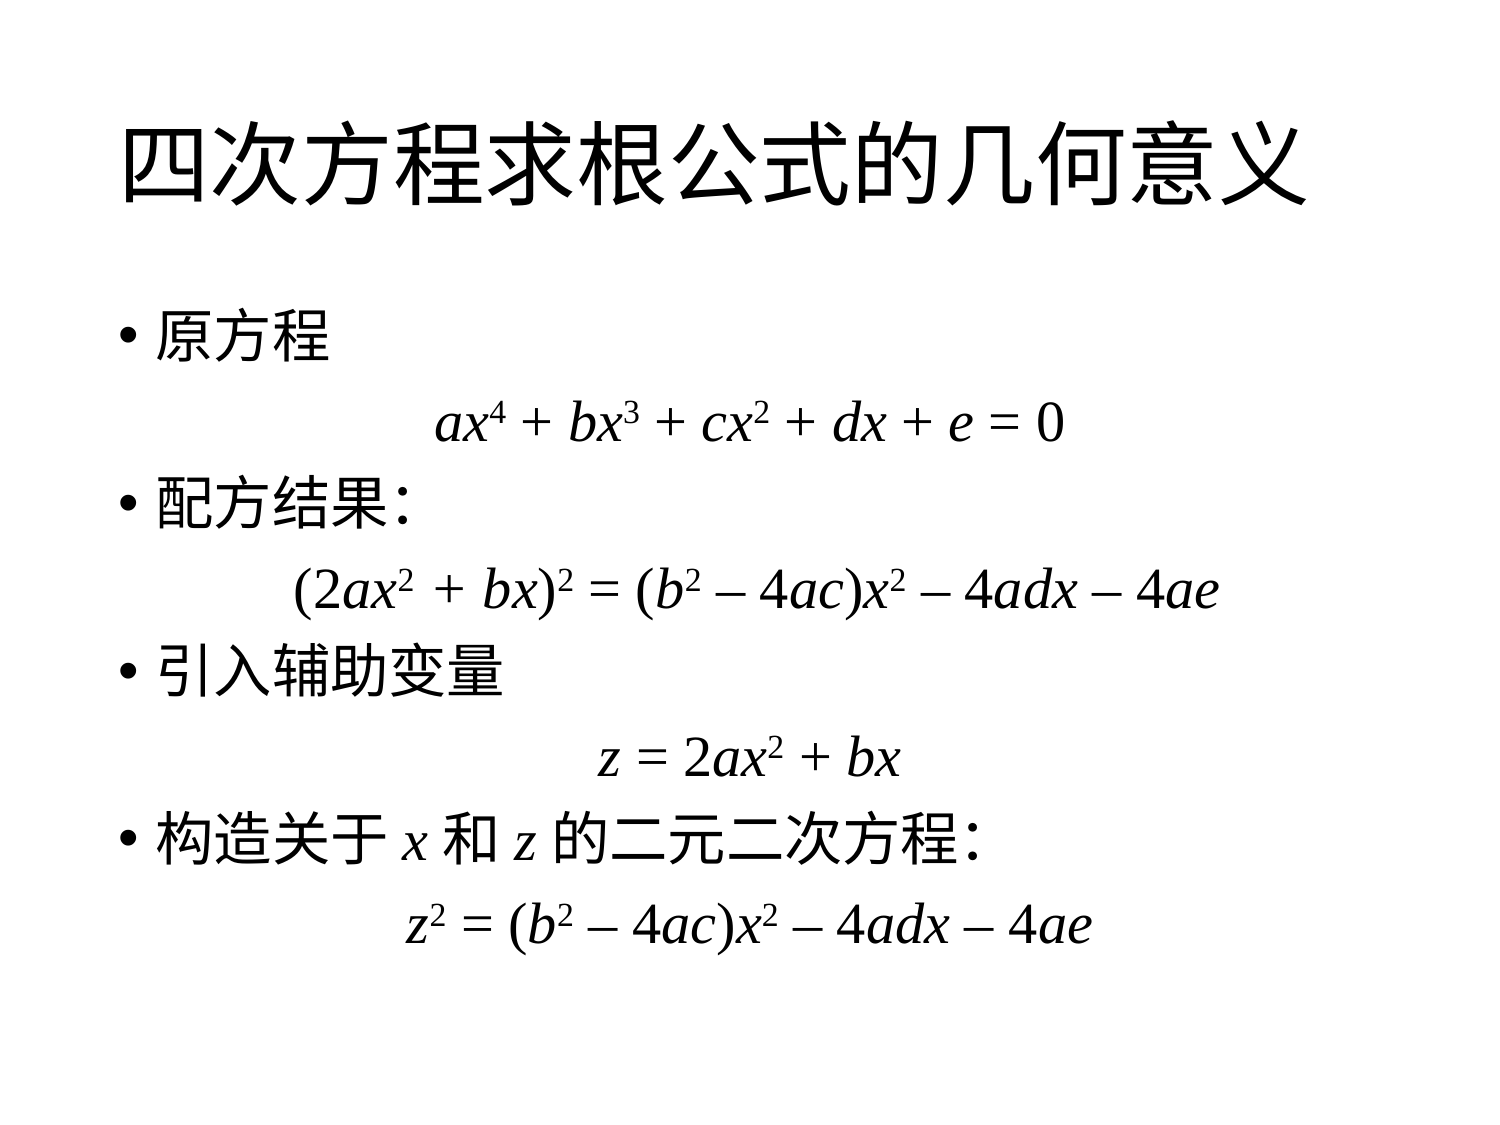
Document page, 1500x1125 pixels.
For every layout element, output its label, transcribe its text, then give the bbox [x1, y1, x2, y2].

title 四次方程求根公式的几何意义 [103, 59, 1397, 278]
list 原方程 ax4 + bx3 + cx2 + dx + e = 0 配方结果： (2ax2 + bx)2 = (b2 – 4ac)x2 – 4adx – 4ae 引入辅助变量 z = 2ax2 + bx 构造关于x和z的二元二次方程： z2 = (b2 – 4ac)x2 – 4adx – 4ae [103, 299, 1397, 1014]
